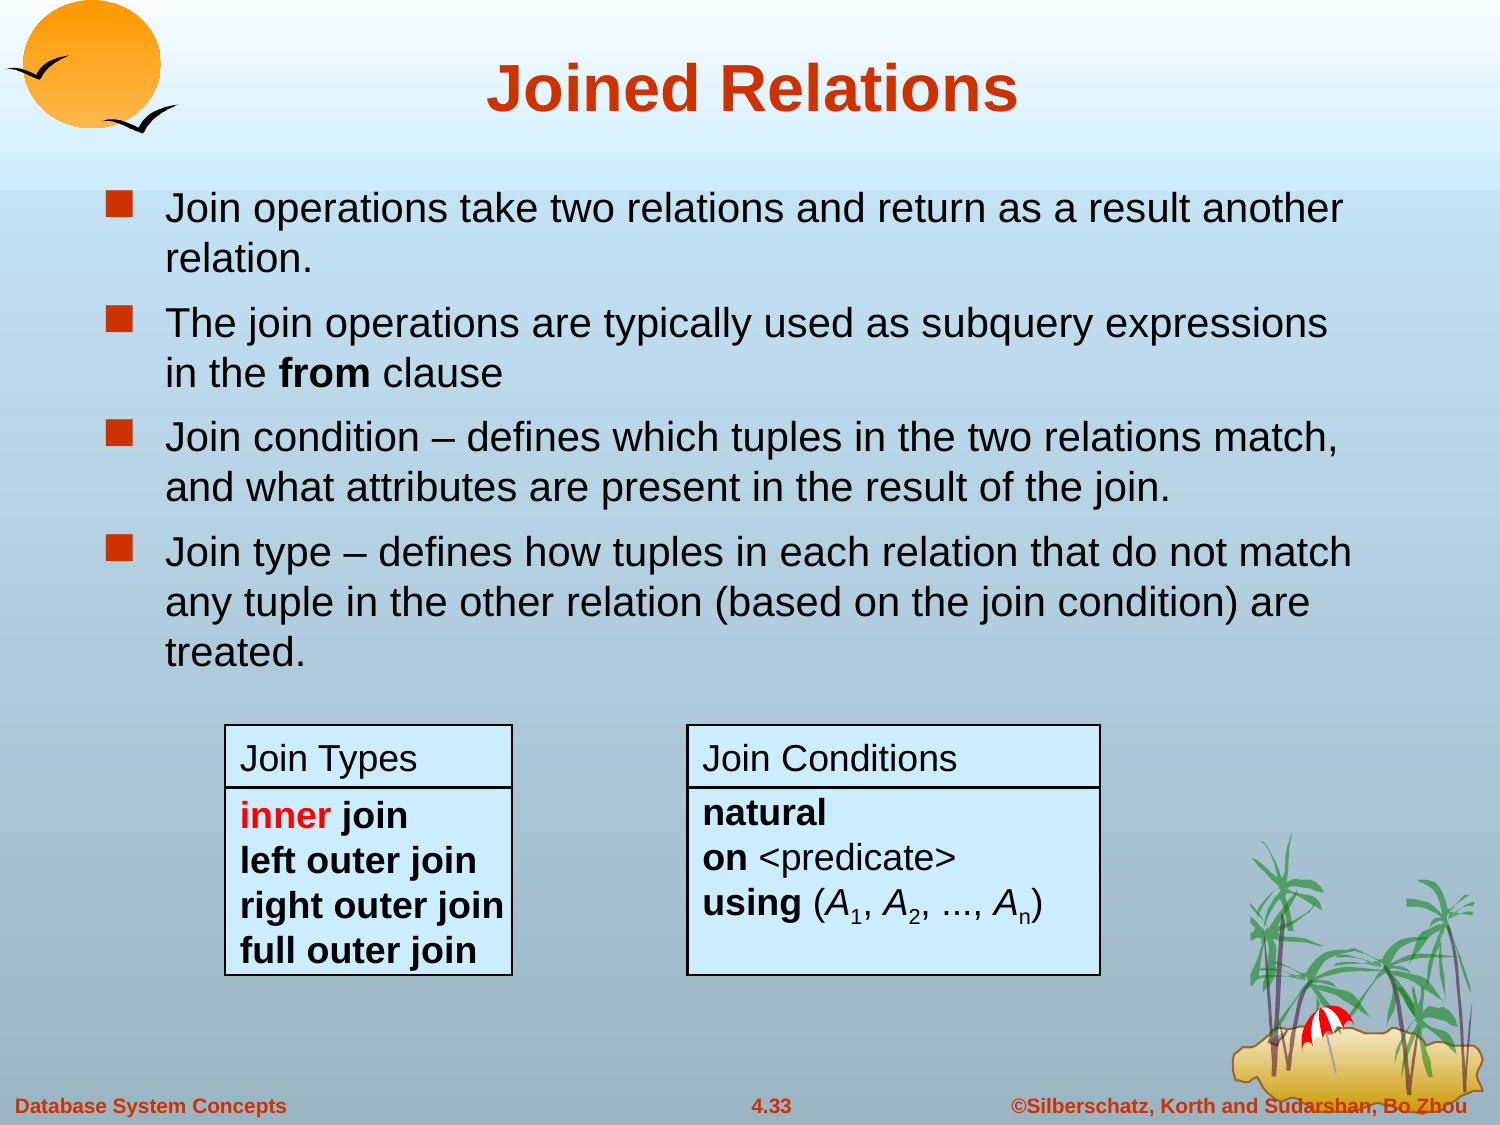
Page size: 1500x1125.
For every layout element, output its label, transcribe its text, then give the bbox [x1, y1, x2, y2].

text_box inner join left outer join right outer join full outer join [224, 787, 513, 975]
text_box Join Conditions [687, 724, 1100, 787]
title Joined Relations [90, 32, 1416, 134]
text_box Join Types [224, 724, 513, 787]
list Join operations take two relations and return as a result another relation. The join operations are typically used as subquery expressions in the from clause Join condition – defines which tuples in the two relations match, and what attributes are present in the result of the join. Join type – defines how tuples in each relation that do not match any tuple in the other relation (based on the join condition) are treated. [93, 173, 1382, 757]
text_box natural on <predicate> using (A1, A2, ..., An) [687, 787, 1100, 975]
